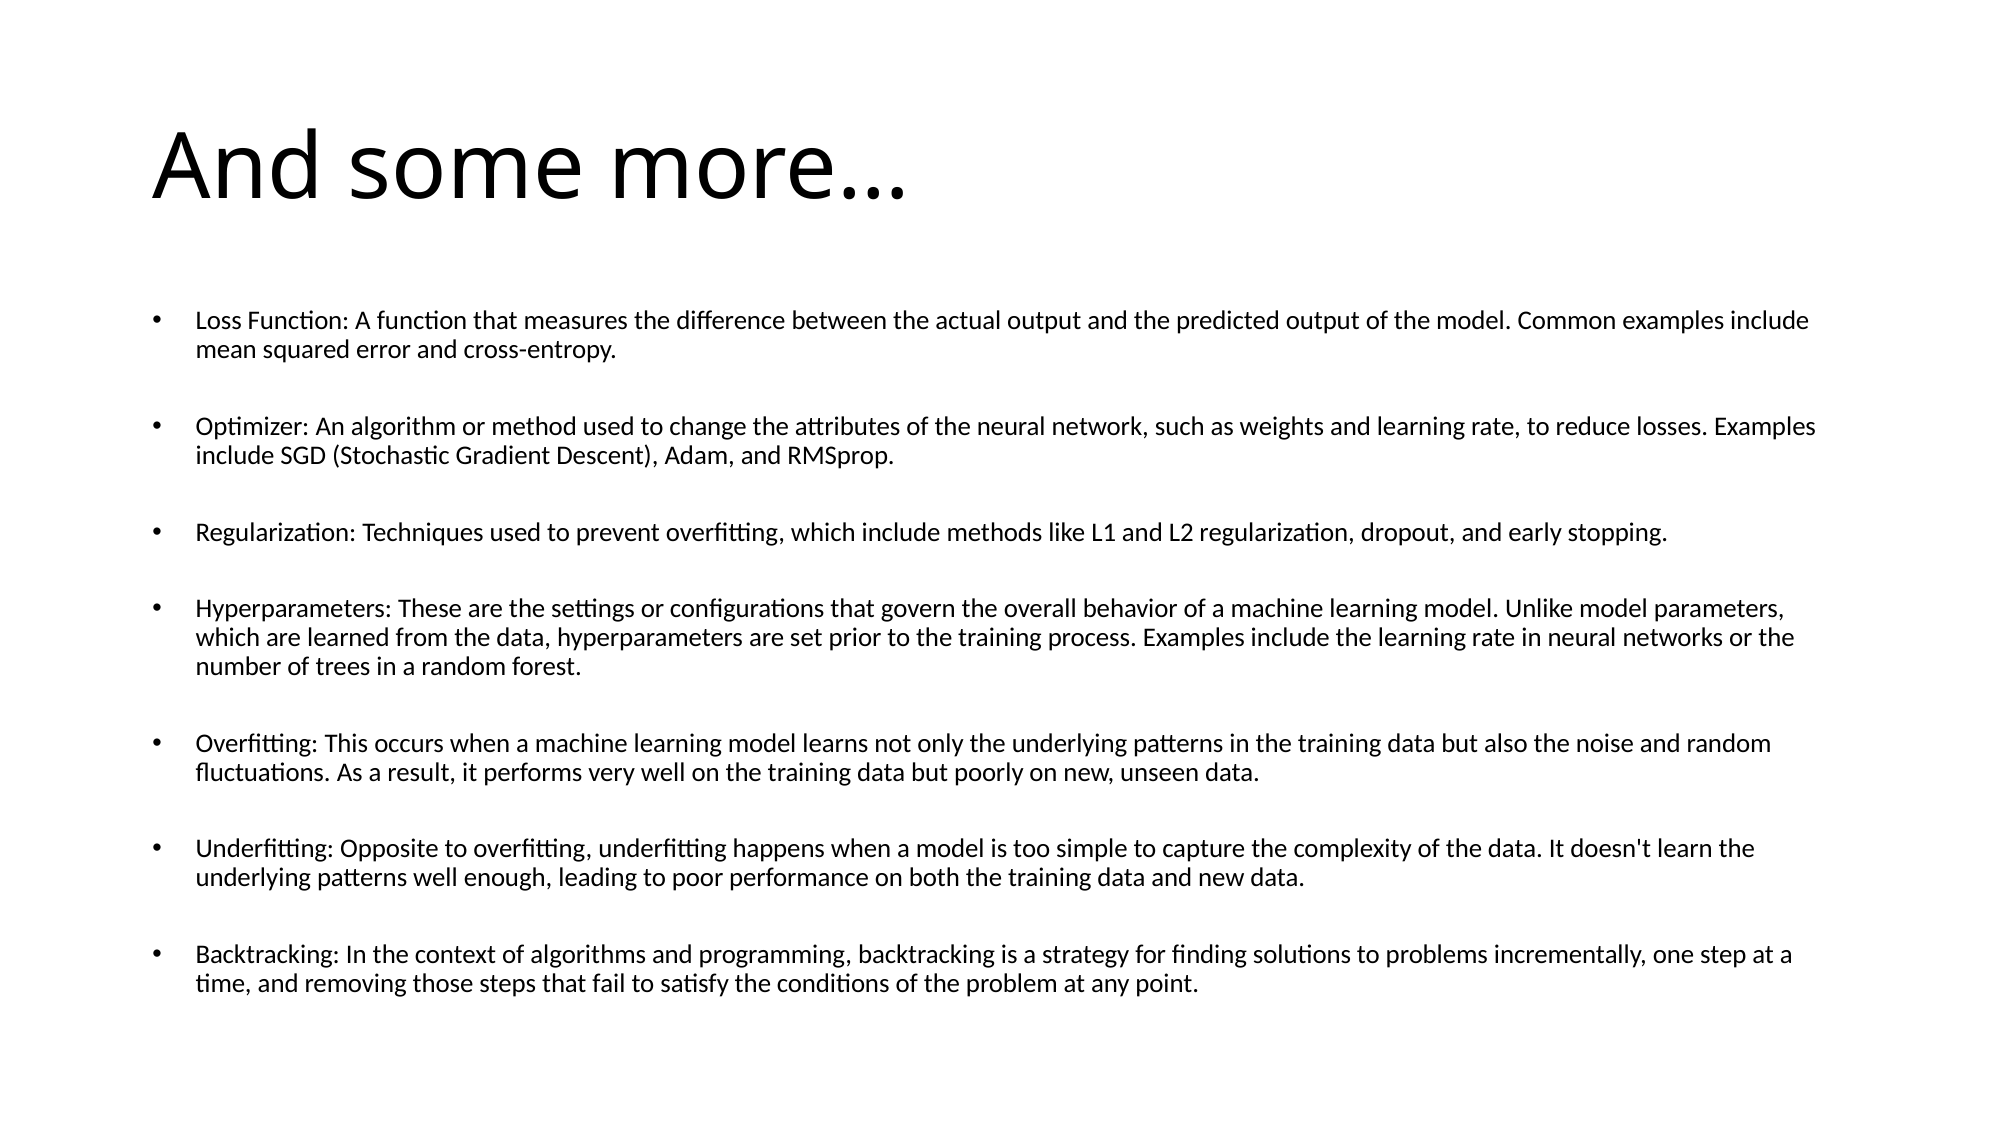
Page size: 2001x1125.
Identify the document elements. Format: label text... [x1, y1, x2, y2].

title And some more… [137, 59, 1863, 278]
list Loss Function: A function that measures the difference between the actual output and the predicted output of the model. Common examples include mean squared error and cross-entropy. Optimizer: An algorithm or method used to change the attributes of the neural network, such as weights and learning rate, to reduce losses. Examples include SGD (Stochastic Gradient Descent), Adam, and RMSprop. Regularization: Techniques used to prevent overfitting, which include methods like L1 and L2 regularization, dropout, and early stopping. Hyperparameters: These are the settings or configurations that govern the overall behavior of a machine learning model. Unlike model parameters, which are learned from the data, hyperparameters are set prior to the training process. Examples include the learning rate in neural networks or the number of trees in a random forest. Overfitting: This occurs when a machine learning model learns not only the underlying patterns in the training data but also the noise and random fluctuations. As a result, it performs very well on the training data but poorly on new, unseen data. Underfitting: Opposite to overfitting, underfitting happens when a model is too simple to capture the complexity of the data. It doesn't learn the underlying patterns well enough, leading to poor performance on both the training data and new data. Backtracking: In the context of algorithms and programming, backtracking is a strategy for finding solutions to problems incrementally, one step at a time, and removing those steps that fail to satisfy the conditions of the problem at any point. [137, 299, 1863, 1014]
